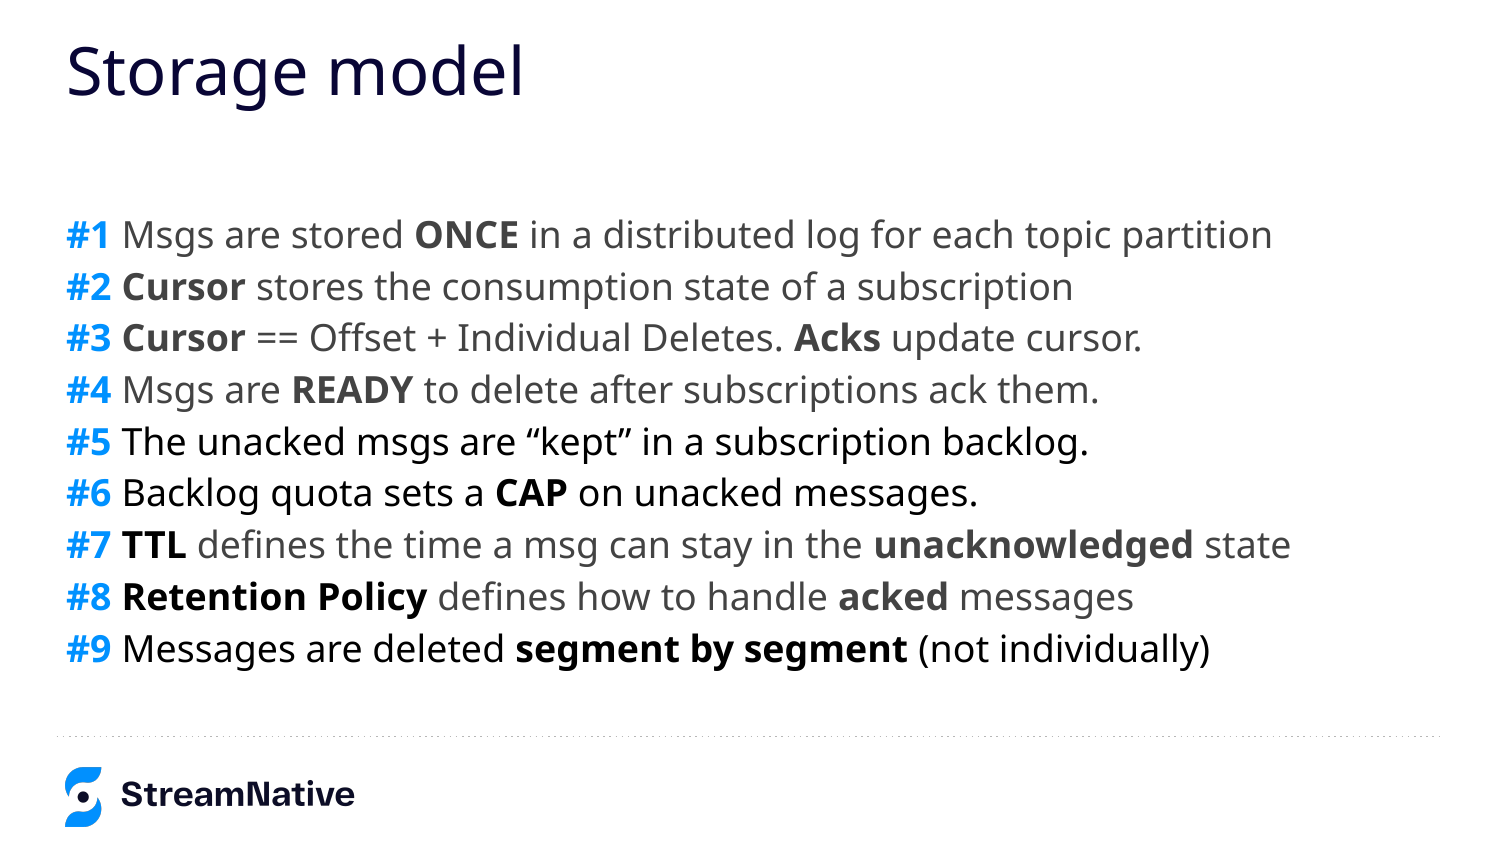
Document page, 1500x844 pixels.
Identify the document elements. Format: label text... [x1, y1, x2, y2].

list #1 Msgs are stored ONCE in a distributed log for each topic partition #2 Cursor stores the consumption state of a subscription #3 Cursor == Offset + Individual Deletes. Acks update cursor. #4 Msgs are READY to delete after subscriptions ack them. #5 The unacked msgs are “kept” in a subscription backlog. #6 Backlog quota sets a CAP on unacked messages. #7 TTL defines the time a msg can stay in the unacknowledged state #8 Retention Policy defines how to handle acked messages #9 Messages are deleted segment by segment (not individually) [51, 189, 1449, 750]
picture [56, 758, 363, 836]
title Storage model [51, 13, 1449, 132]
